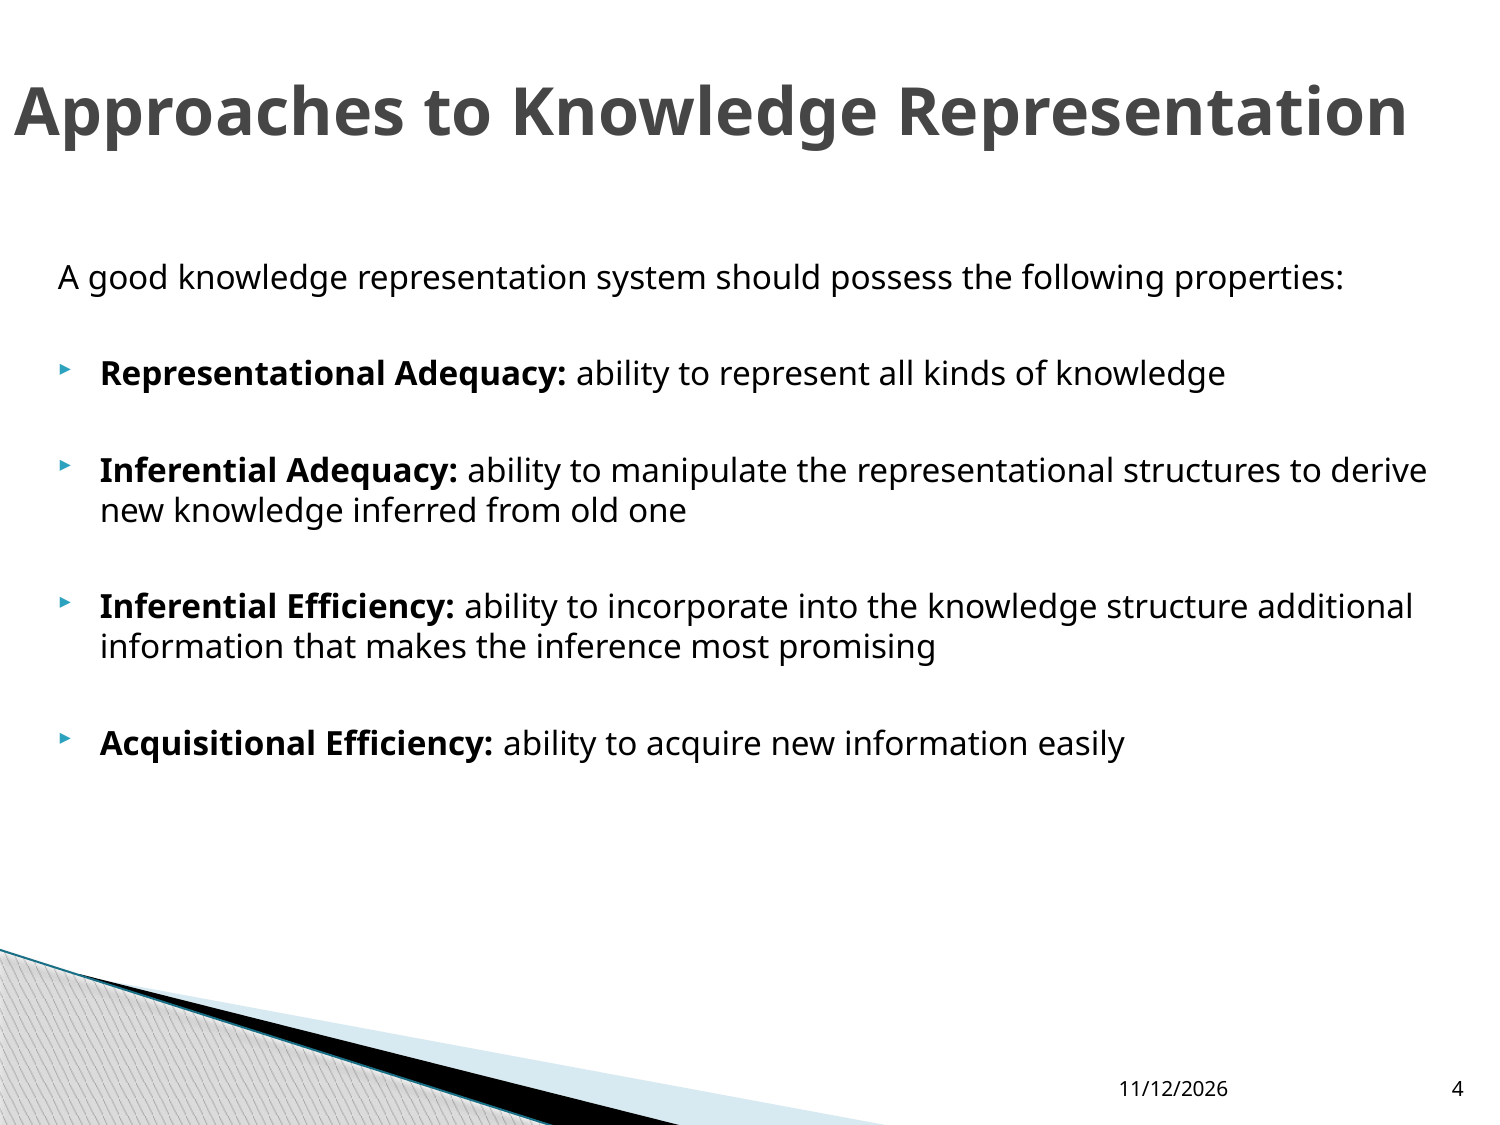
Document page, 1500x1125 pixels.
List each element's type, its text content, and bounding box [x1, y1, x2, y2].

title Approaches to Knowledge Representation [0, 37, 1500, 180]
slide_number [1103, 1051, 1418, 1112]
list A good knowledge representation system should possess the following properties: Representational Adequacy: ability to represent all kinds of knowledge Inferential Adequacy: ability to manipulate the representational structures to derive new knowledge inferred from old one Inferential Efficiency: ability to incorporate into the knowledge structure additional information that makes the inference most promising Acquisitional Efficiency: ability to acquire new information easily [24, 199, 1463, 1051]
slide_number 4 [1418, 1051, 1479, 1112]
